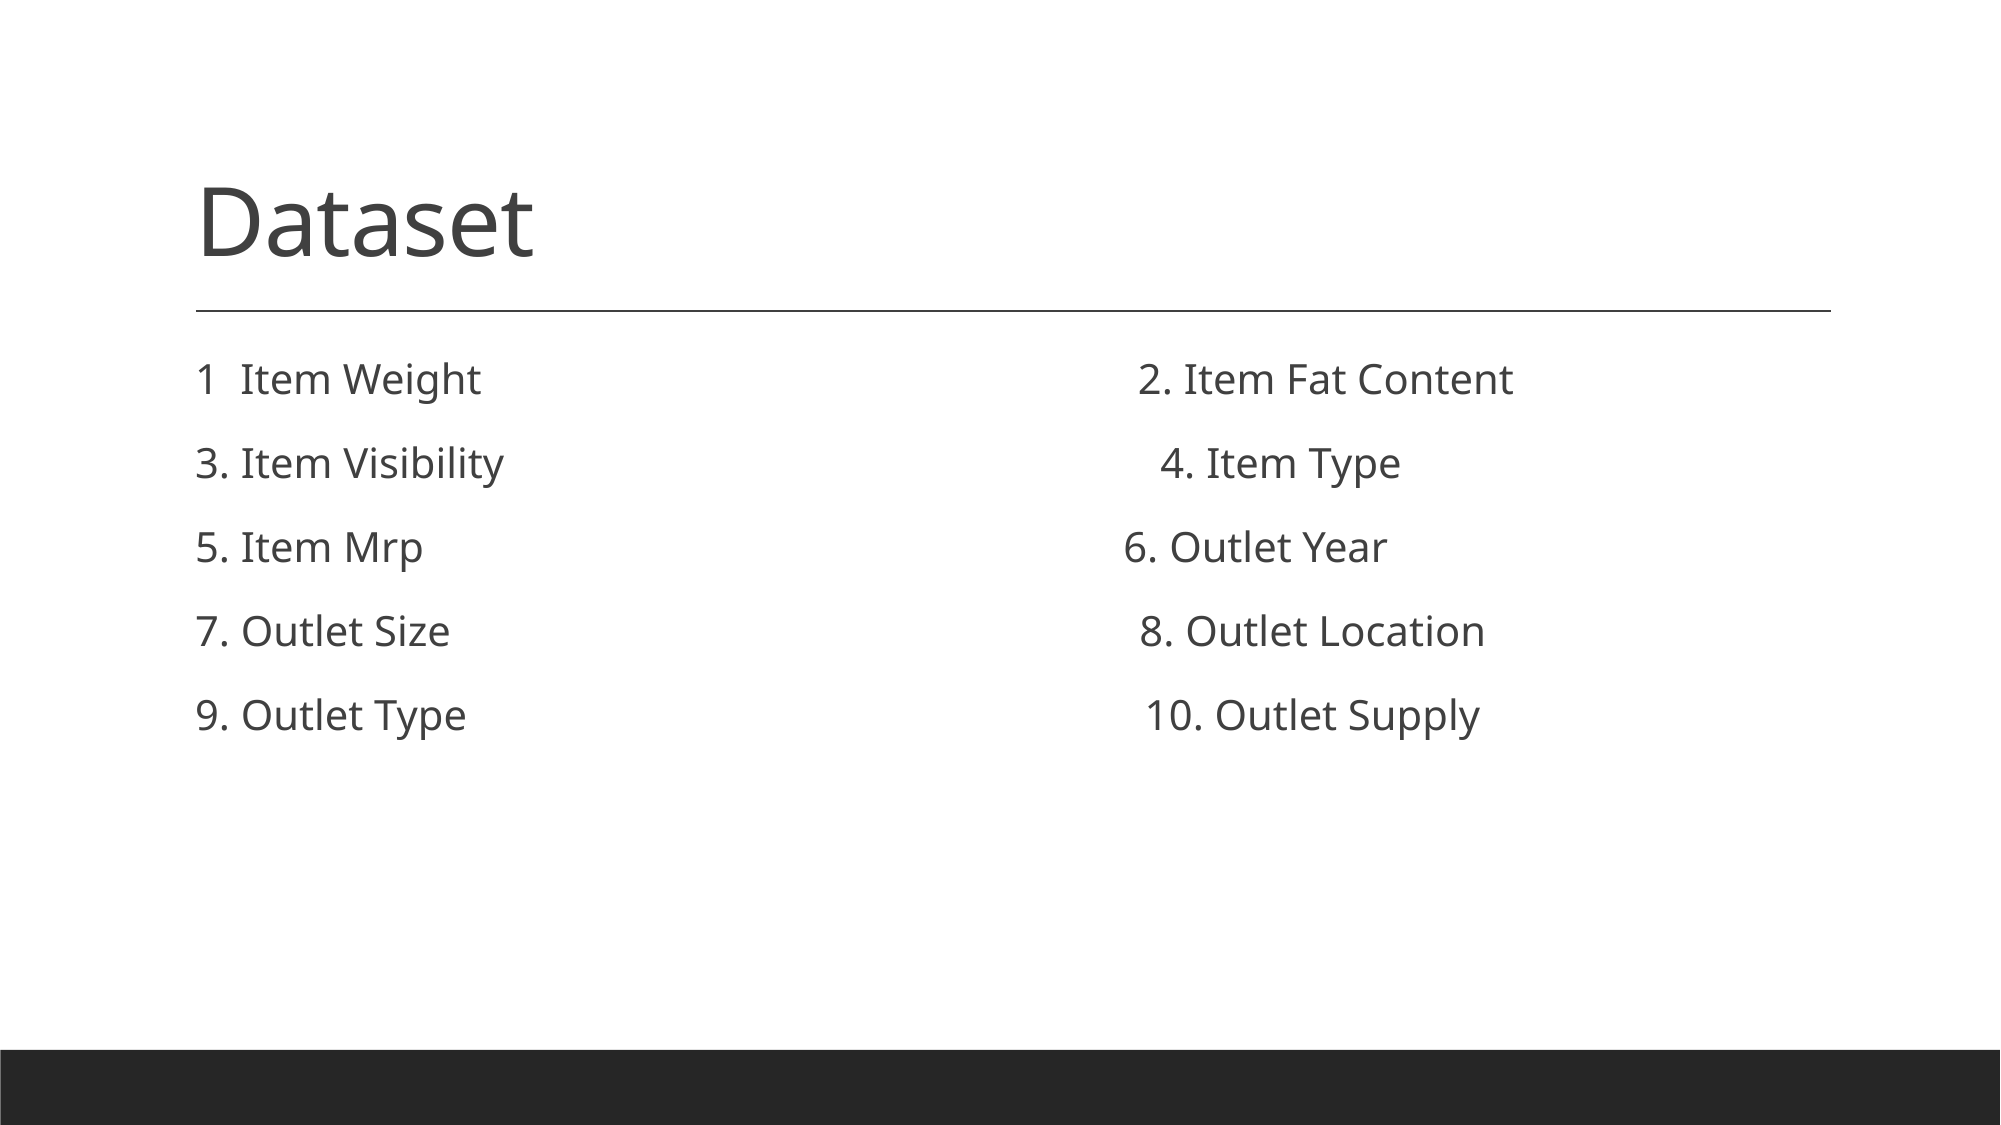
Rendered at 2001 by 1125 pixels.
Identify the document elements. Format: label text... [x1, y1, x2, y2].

title Dataset [180, 47, 1830, 285]
list 1 Item Weight 2. Item Fat Content 3. Item Visibility 4. Item Type 5. Item Mrp 6. Outlet Year 7. Outlet Size 8. Outlet Location 9. Outlet Type 10. Outlet Supply [180, 339, 1830, 957]
